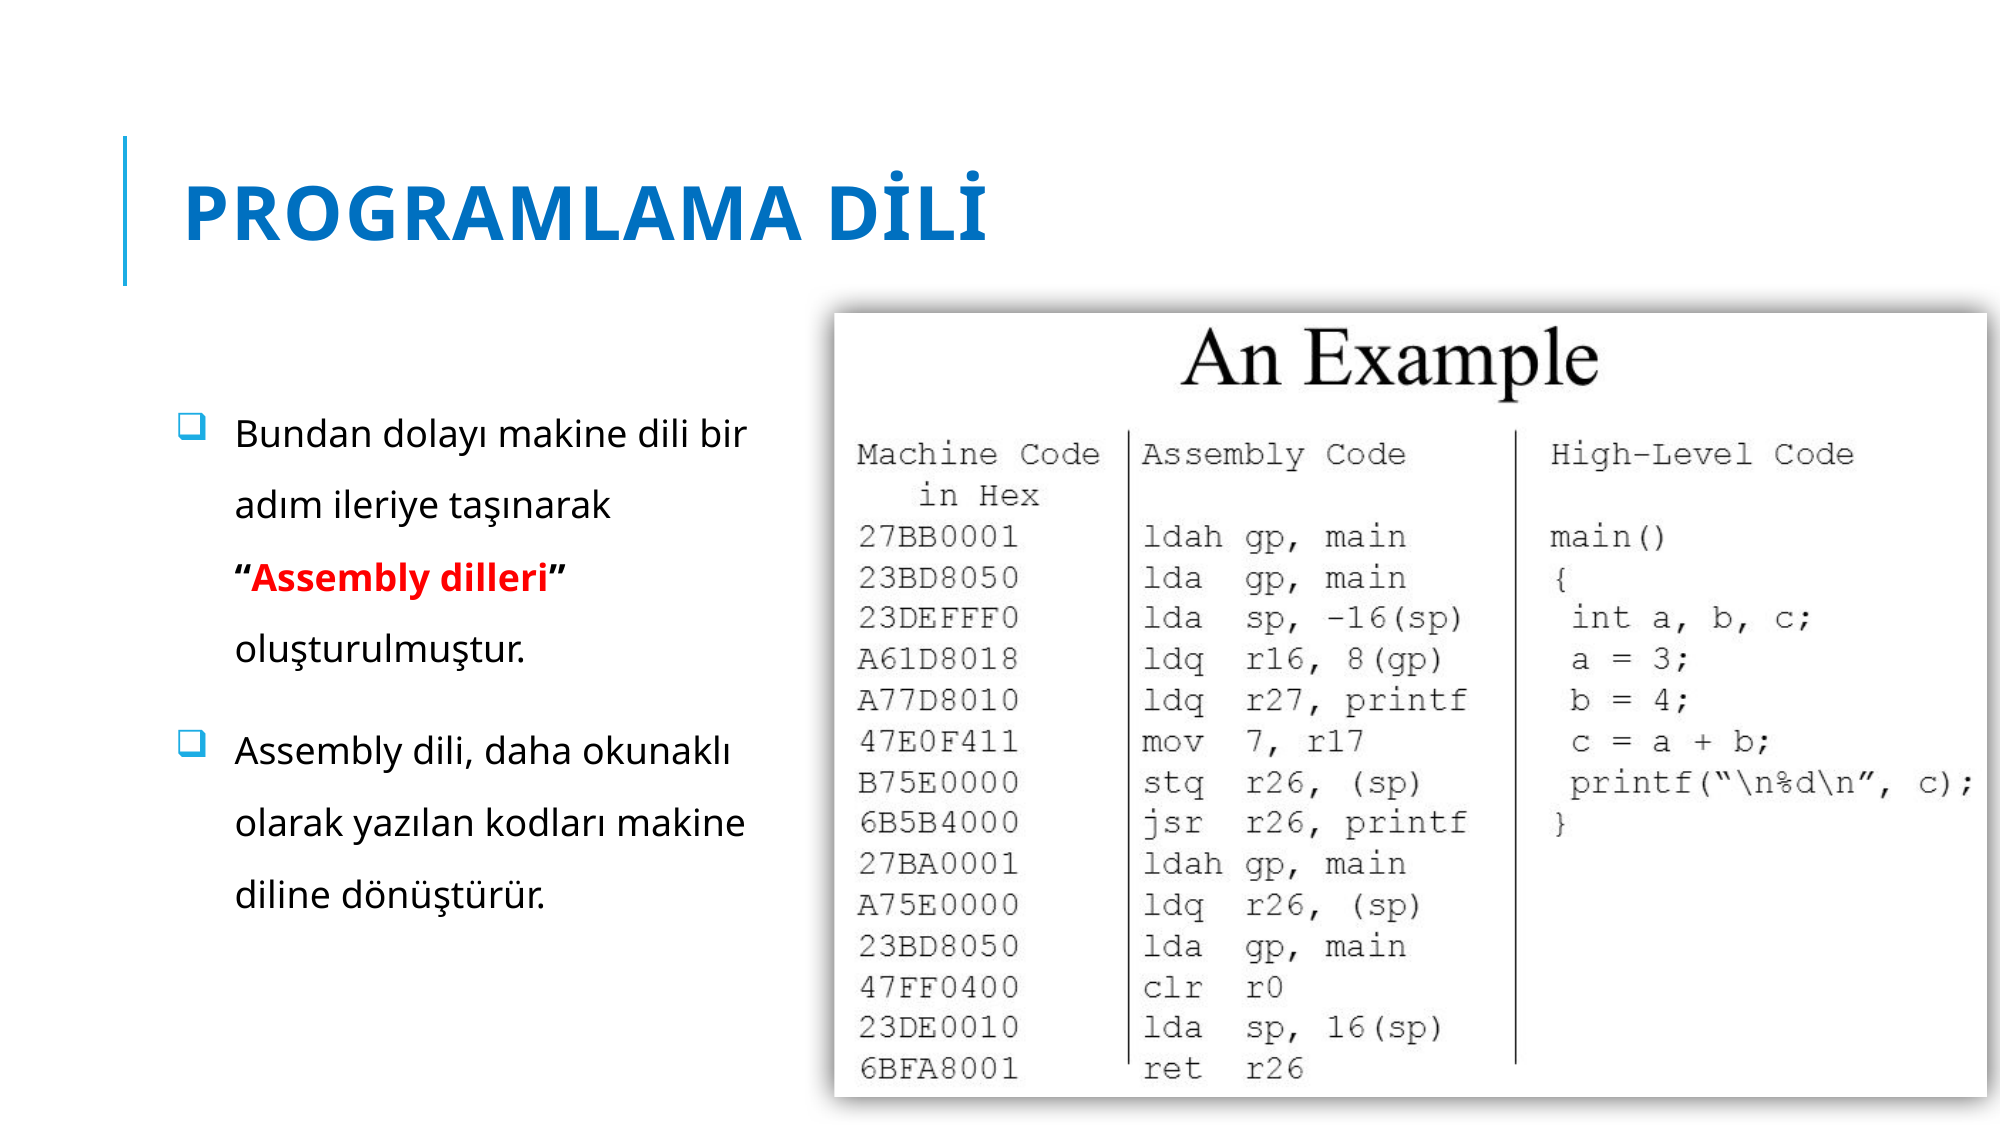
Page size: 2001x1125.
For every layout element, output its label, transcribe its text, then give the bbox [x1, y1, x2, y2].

list Bundan dolayı makine dili bir adım ileriye taşınarak “Assembly dilleri” oluşturulmuştur. Assembly dili, daha okunaklı olarak yazılan kodları makine diline dönüştürür. [168, 375, 811, 1035]
title PROGRAMLAMA DİLİ [168, 96, 1763, 342]
picture [834, 313, 1988, 1097]
